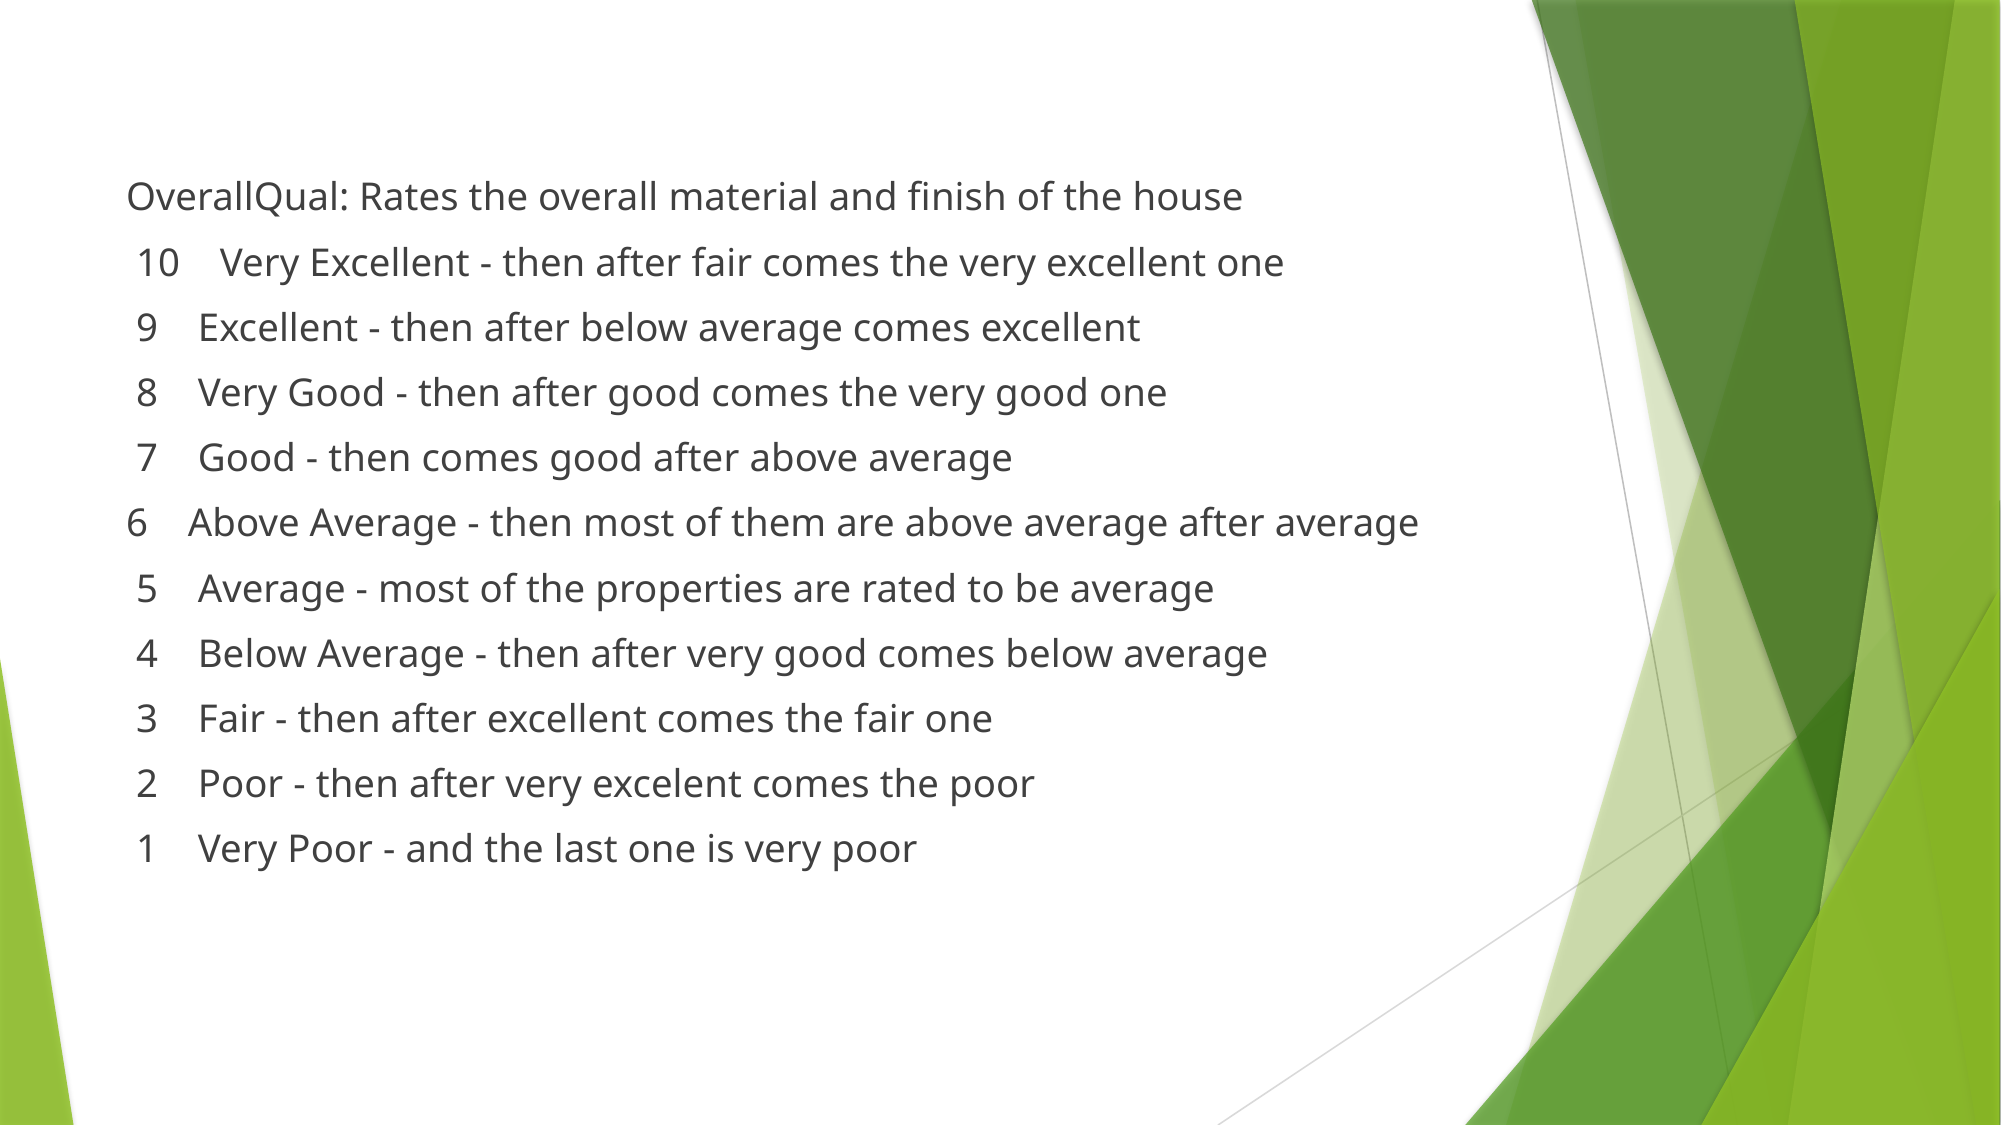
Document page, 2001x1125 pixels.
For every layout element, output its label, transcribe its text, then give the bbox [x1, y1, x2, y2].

list OverallQual: Rates the overall material and finish of the house 10 Very Excellent - then after fair comes the very excellent one 9 Excellent - then after below average comes excellent 8 Very Good - then after good comes the very good one 7 Good - then comes good after above average 6 Above Average - then most of them are above average after average 5 Average - most of the properties are rated to be average 4 Below Average - then after very good comes below average 3 Fair - then after excellent comes the fair one 2 Poor - then after very excelent comes the poor 1 Very Poor - and the last one is very poor [111, 164, 1647, 880]
